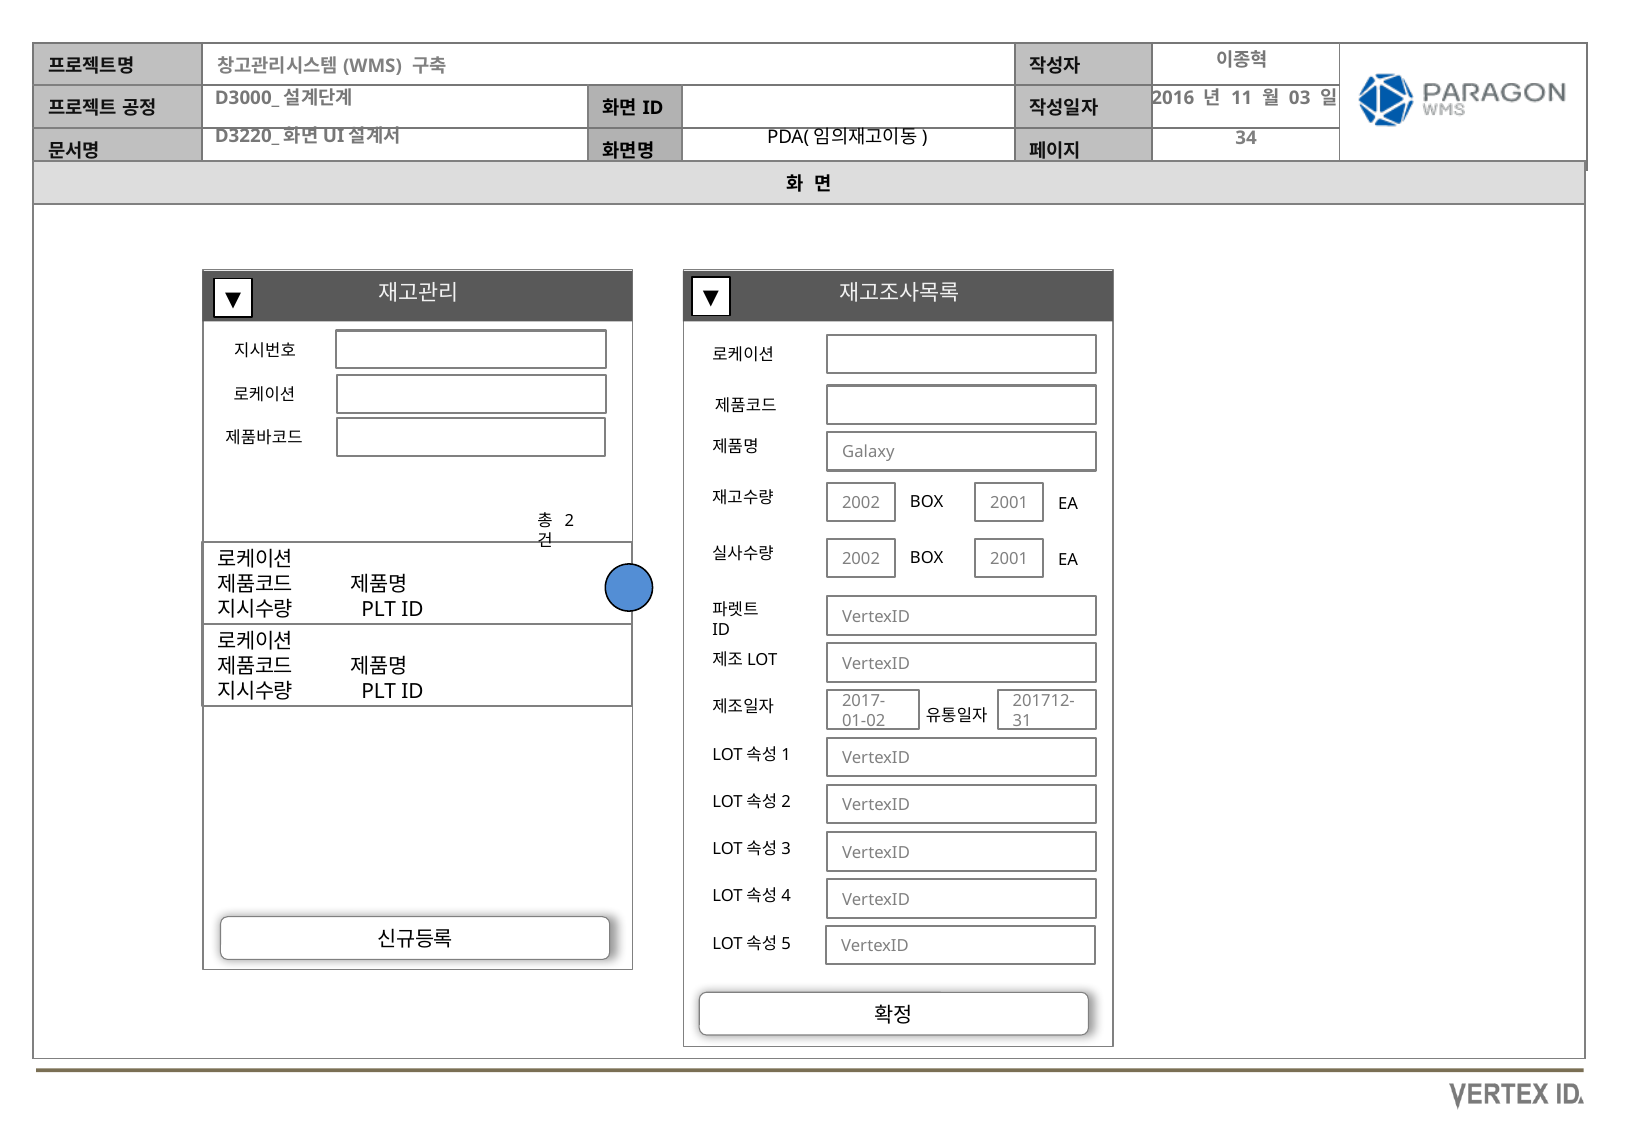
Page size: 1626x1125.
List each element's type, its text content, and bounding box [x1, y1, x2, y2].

text_box 2001 [973, 537, 1045, 579]
text_box 총2건 [522, 502, 593, 537]
text_box LOT속성1 [697, 736, 809, 771]
text_box 재고관리 [204, 271, 633, 312]
text_box [201, 268, 635, 564]
text_box 파렛트ID [697, 591, 796, 641]
text_box 실사수량 [697, 535, 795, 571]
text_box VertexID [825, 783, 1098, 826]
text_box [681, 324, 1115, 1049]
text_box VertexID [825, 830, 1098, 873]
text_box 로케이션 제품코드 제품명 지시수량 PLT ID [200, 622, 634, 708]
text_box 2002 [825, 537, 897, 579]
text_box 제조일자 [697, 688, 796, 724]
text_box ▼ [692, 277, 730, 316]
text_box 지시번호 [219, 332, 312, 367]
text_box [201, 611, 635, 972]
text_box Galaxy [825, 430, 1098, 473]
text_box 이종혁 [1123, 39, 1361, 78]
text_box PDA(임의재고이동) [683, 117, 1011, 155]
text_box 2001 [973, 481, 1045, 523]
text_box VertexID [825, 594, 1098, 637]
text_box 제품바코드 [210, 419, 318, 454]
text_box BOX [895, 483, 959, 519]
text_box [200, 269, 634, 324]
text_box [334, 328, 608, 370]
text_box 로케이션 [218, 376, 311, 412]
text_box 2002 [825, 481, 897, 523]
text_box ▼ [214, 278, 252, 318]
text_box 유통일자 [911, 697, 1003, 732]
text_box 제품코드 [700, 386, 792, 422]
text_box EA [1043, 485, 1094, 521]
text_box LOT속성3 [697, 830, 809, 866]
text_box [825, 383, 1098, 426]
text_box LOT속성4 [697, 877, 809, 913]
text_box EA [1043, 541, 1094, 577]
text_box VertexID [824, 923, 1097, 966]
text_box 201712-31 [996, 688, 1098, 731]
text_box 로케이션 [697, 336, 796, 372]
text_box 신규등록 [218, 914, 612, 962]
text_box 제조LOT [697, 641, 797, 677]
text_box 재고조사목록 [685, 271, 1114, 312]
text_box 2016 년 11 월 03 일 [1126, 78, 1363, 116]
text_box BOX [895, 539, 959, 575]
text_box [605, 563, 653, 612]
text_box 재고수량 [697, 479, 795, 515]
text_box [335, 416, 607, 458]
text_box [825, 333, 1098, 376]
text_box VertexID [825, 641, 1098, 684]
text_box 2017-01-02 [825, 688, 921, 731]
text_box LOT속성5 [697, 925, 808, 961]
text_box 확정 [697, 990, 1091, 1038]
picture [1354, 72, 1572, 129]
text_box [681, 269, 1115, 324]
text_box 로케이션 제품코드 제품명 지시수량 PLT ID [200, 540, 634, 622]
text_box LOT속성2 [697, 783, 809, 819]
text_box 제품명 [697, 428, 796, 464]
text_box VertexID [825, 877, 1098, 920]
text_box VertexID [825, 736, 1098, 778]
text_box [335, 373, 608, 416]
